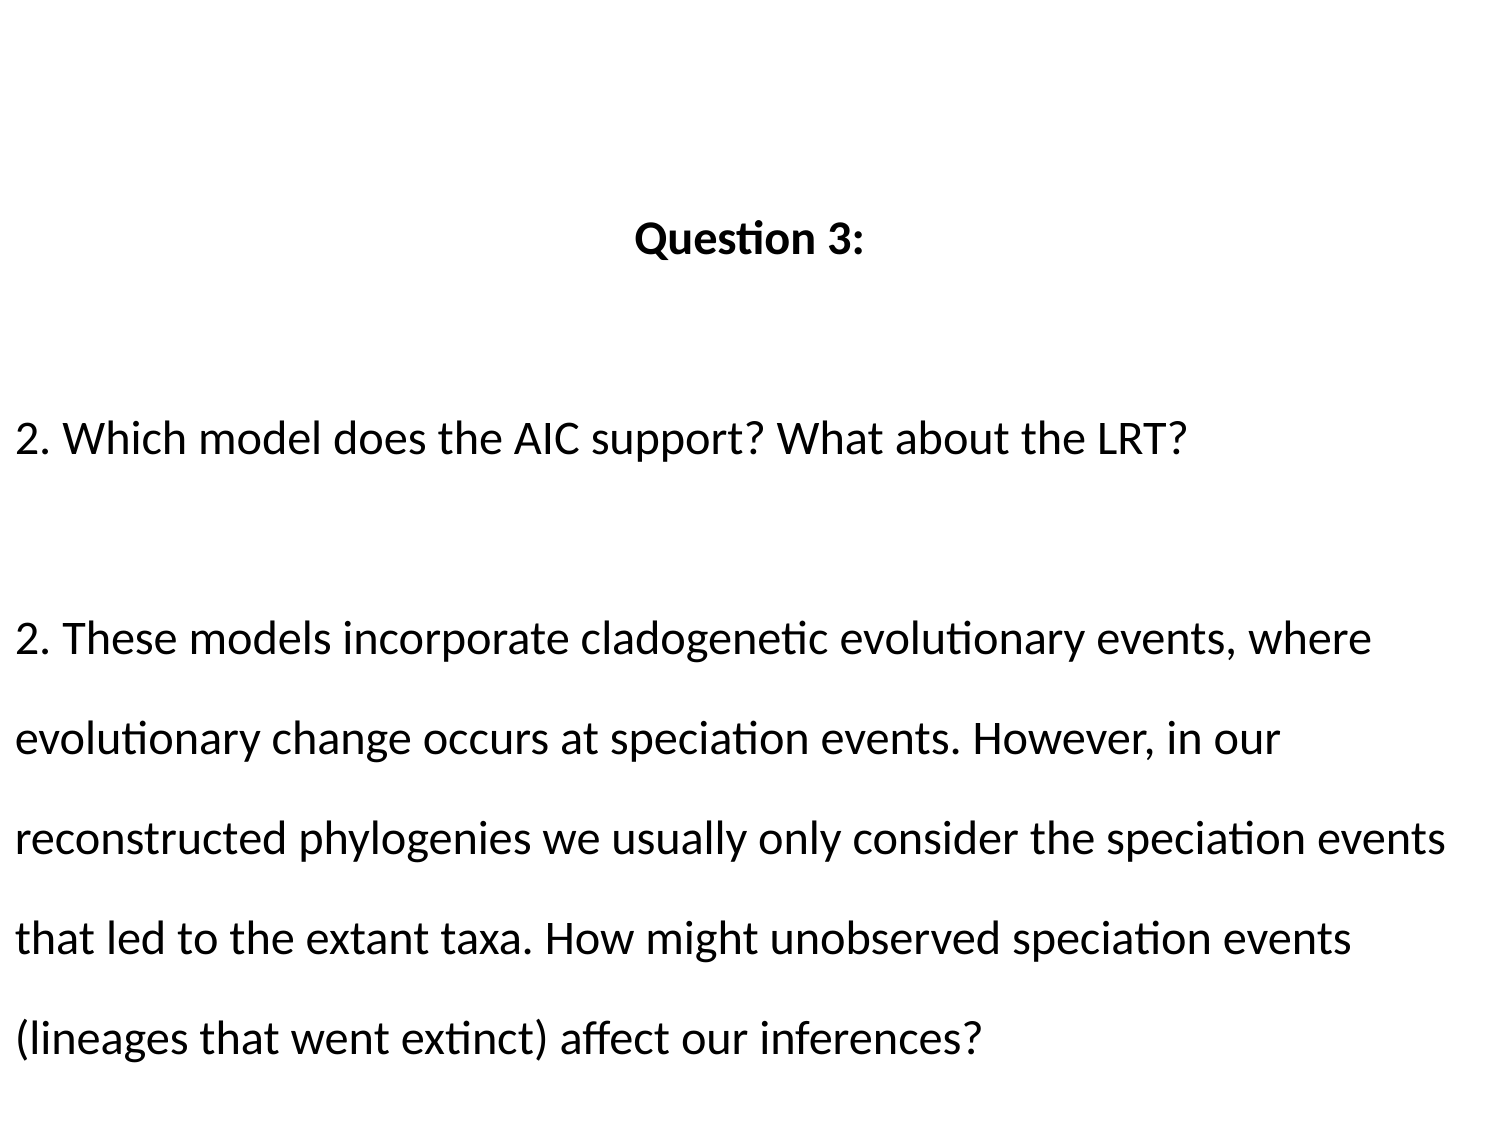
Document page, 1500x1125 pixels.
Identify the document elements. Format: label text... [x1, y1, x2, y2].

text_box Question 3: 2. Which model does the AIC support? What about the LRT? 2. These models incorporate cladogenetic evolutionary events, where evolutionary change occurs at speciation events. However, in our reconstructed phylogenies we usually only consider the speciation events that led to the extant taxa. How might unobserved speciation events (lineages that went extinct) affect our inferences? [0, 188, 1500, 1104]
